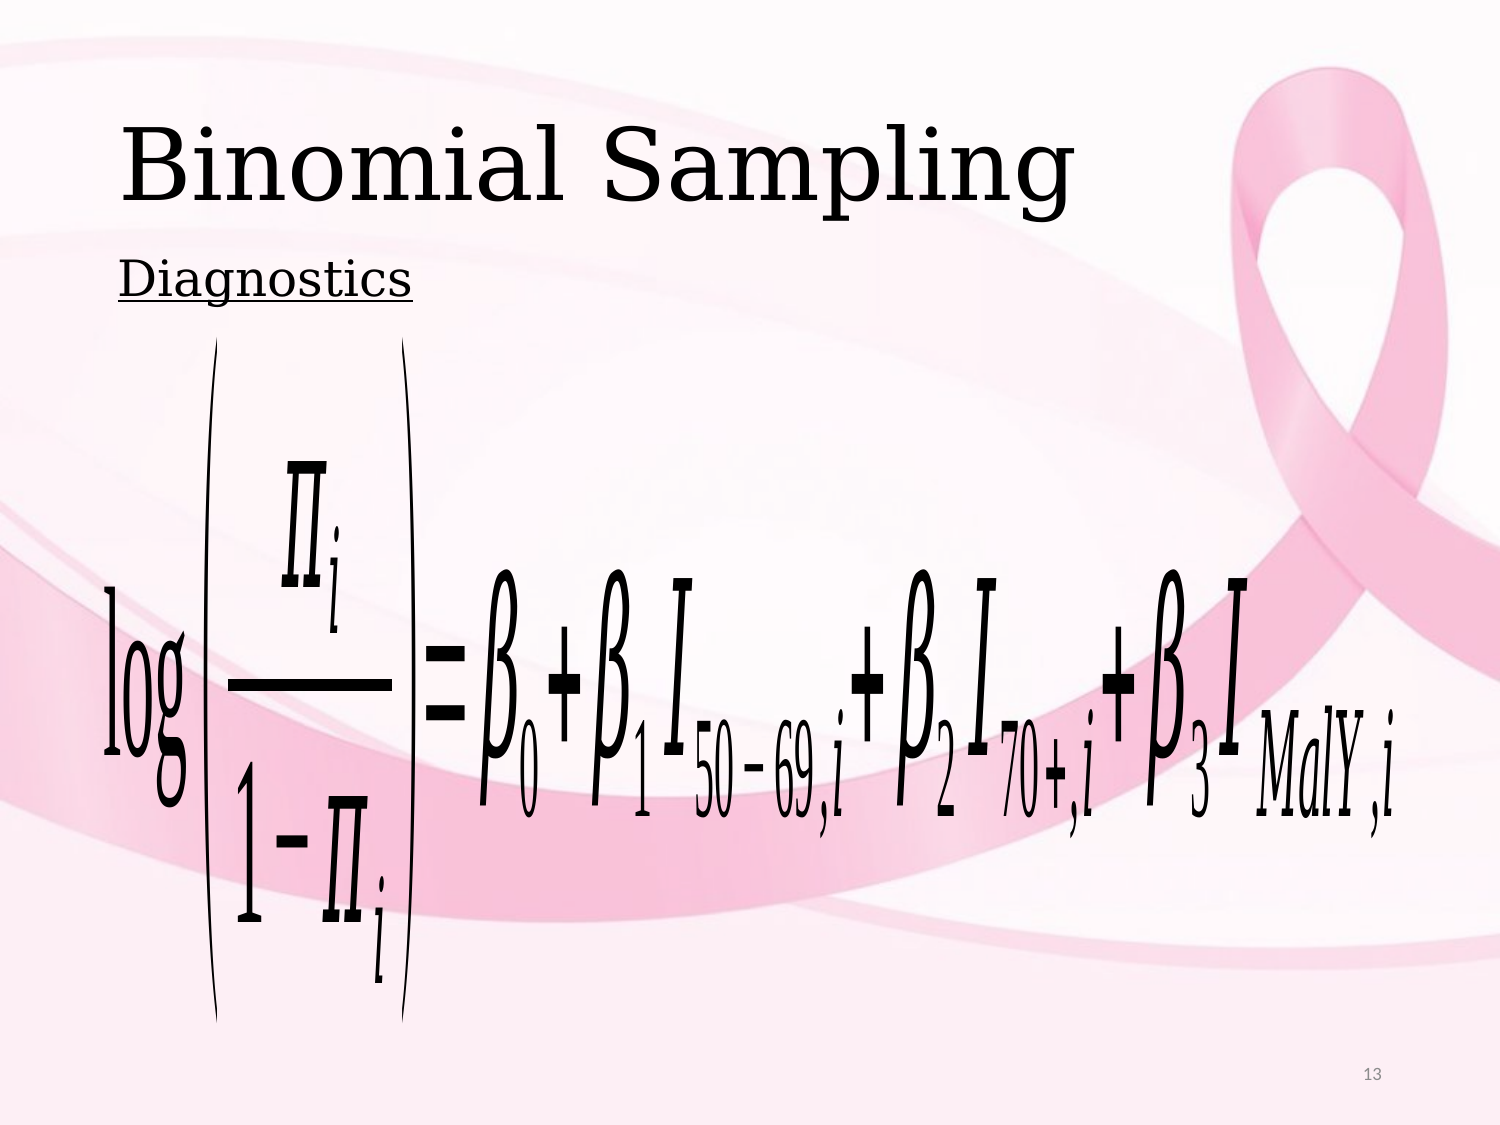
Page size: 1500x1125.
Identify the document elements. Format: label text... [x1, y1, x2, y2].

slide_number 13 [1059, 1042, 1397, 1103]
text_box Diagnostics [103, 239, 1011, 315]
title Binomial Sampling [103, 59, 1397, 278]
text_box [0, 0, 1500, 1125]
